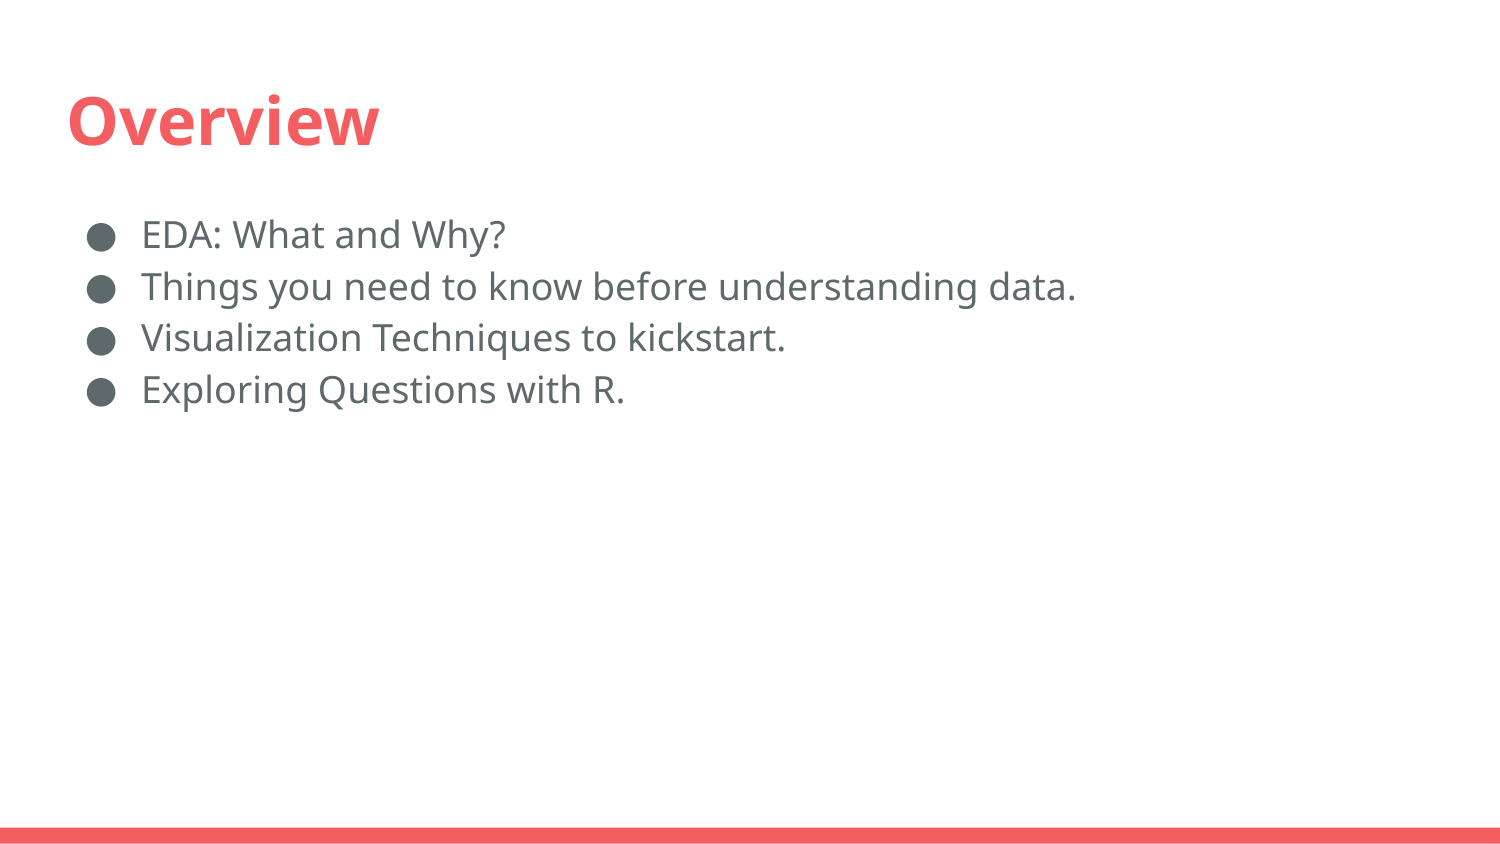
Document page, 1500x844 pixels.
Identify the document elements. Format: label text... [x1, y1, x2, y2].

list EDA: What and Why? Things you need to know before understanding data. Visualization Techniques to kickstart. Exploring Questions with R. [51, 189, 1449, 750]
title Overview [51, 64, 1449, 167]
